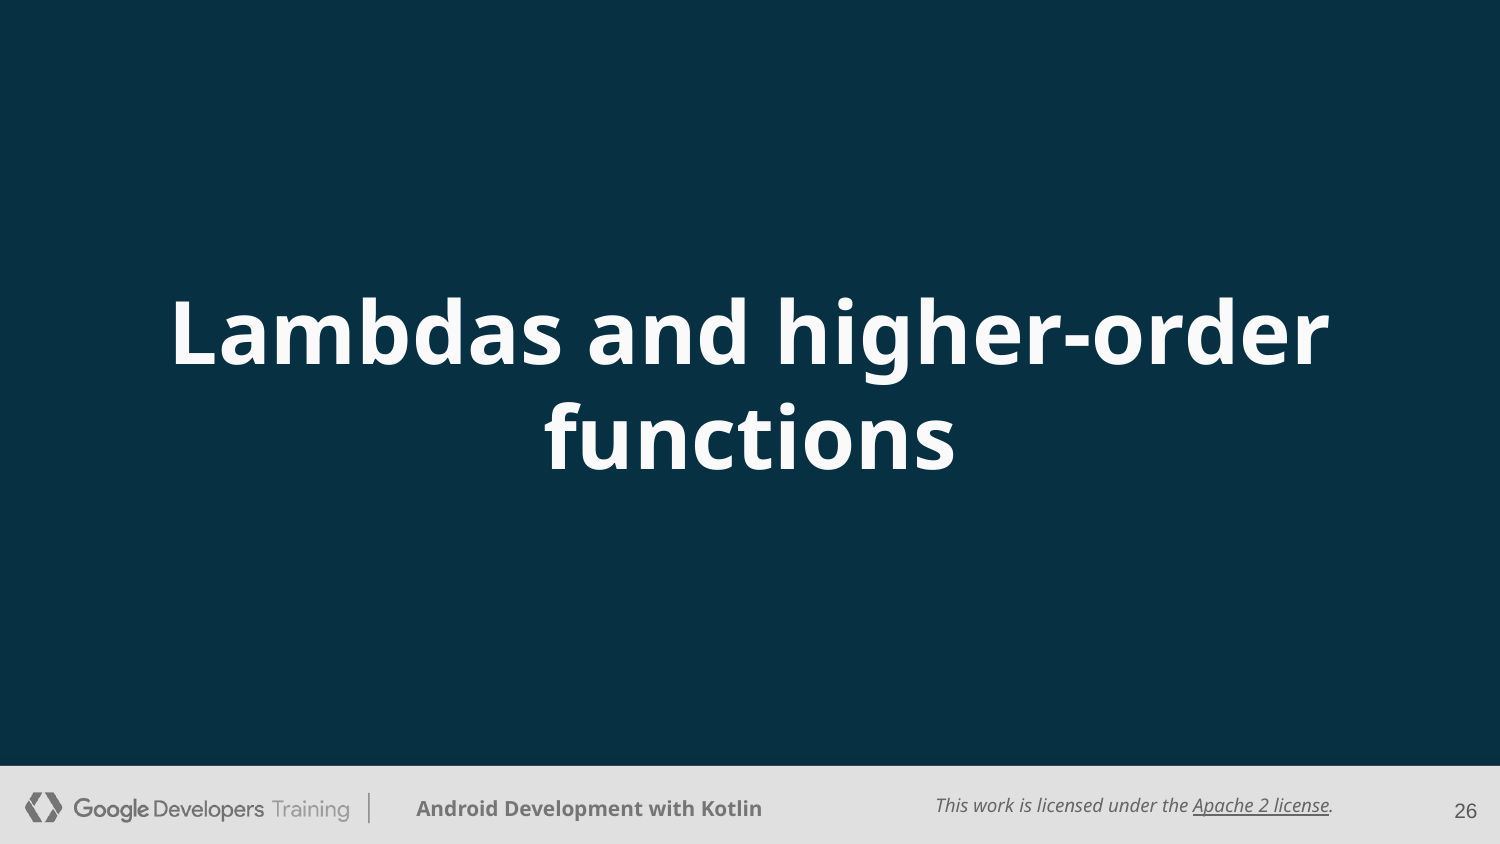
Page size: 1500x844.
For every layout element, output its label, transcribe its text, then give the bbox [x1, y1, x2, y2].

picture [0, 0, 1500, 844]
slide_number ‹#› [1402, 777, 1493, 842]
title Lambdas and higher-order functions [51, 0, 1449, 765]
